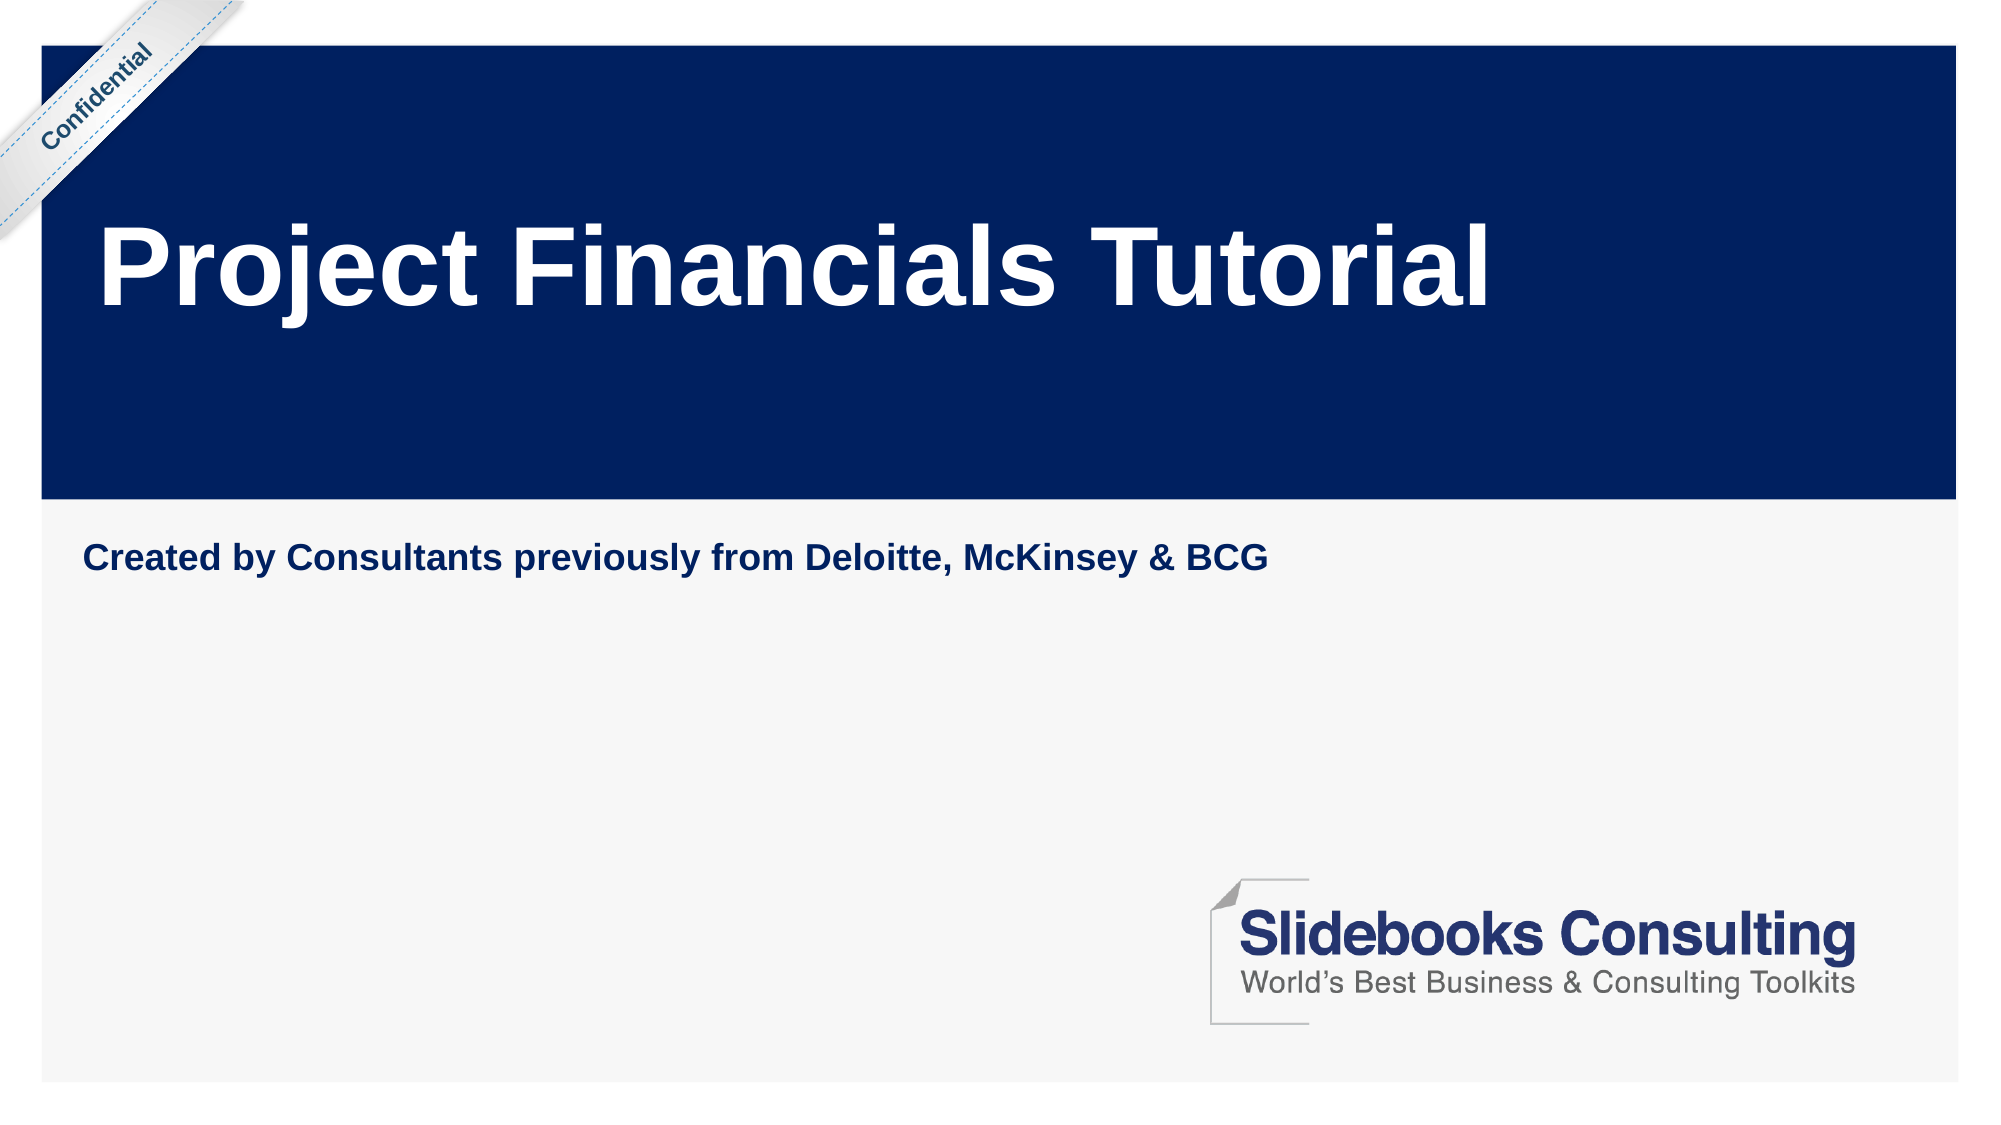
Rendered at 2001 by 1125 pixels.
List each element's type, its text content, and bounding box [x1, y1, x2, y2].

title Project Financials Tutorial [82, 132, 1765, 406]
picture [1178, 847, 1886, 1056]
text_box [0, 1, 245, 241]
list Created by Consultants previously from Deloitte, McKinsey & BCG [82, 538, 1775, 1125]
